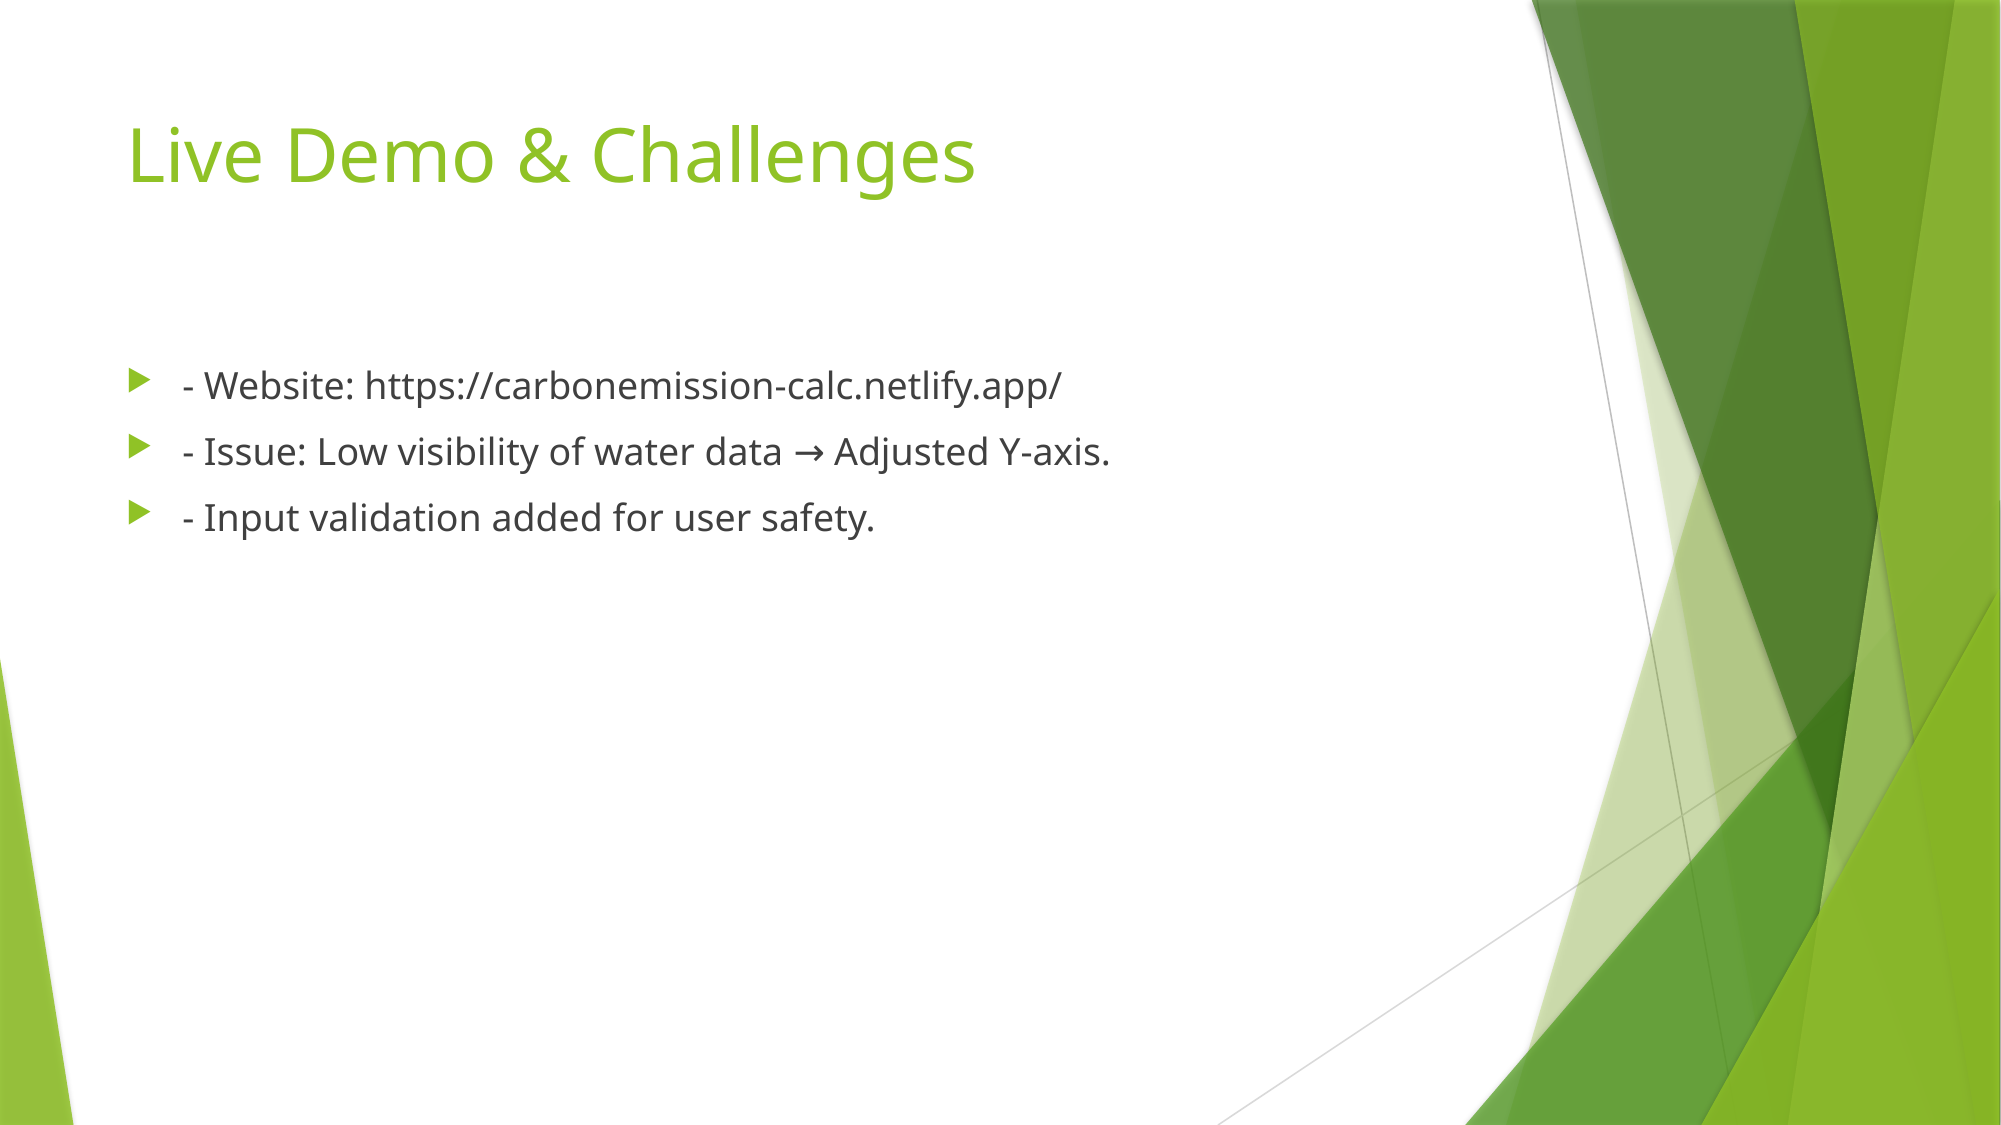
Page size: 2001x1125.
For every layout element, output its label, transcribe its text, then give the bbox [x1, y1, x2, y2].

list - Website: https://carbonemission-calc.netlify.app/ - Issue: Low visibility of water data → Adjusted Y-axis. - Input validation added for user safety. [111, 354, 1522, 992]
title Live Demo & Challenges [111, 99, 1522, 317]
